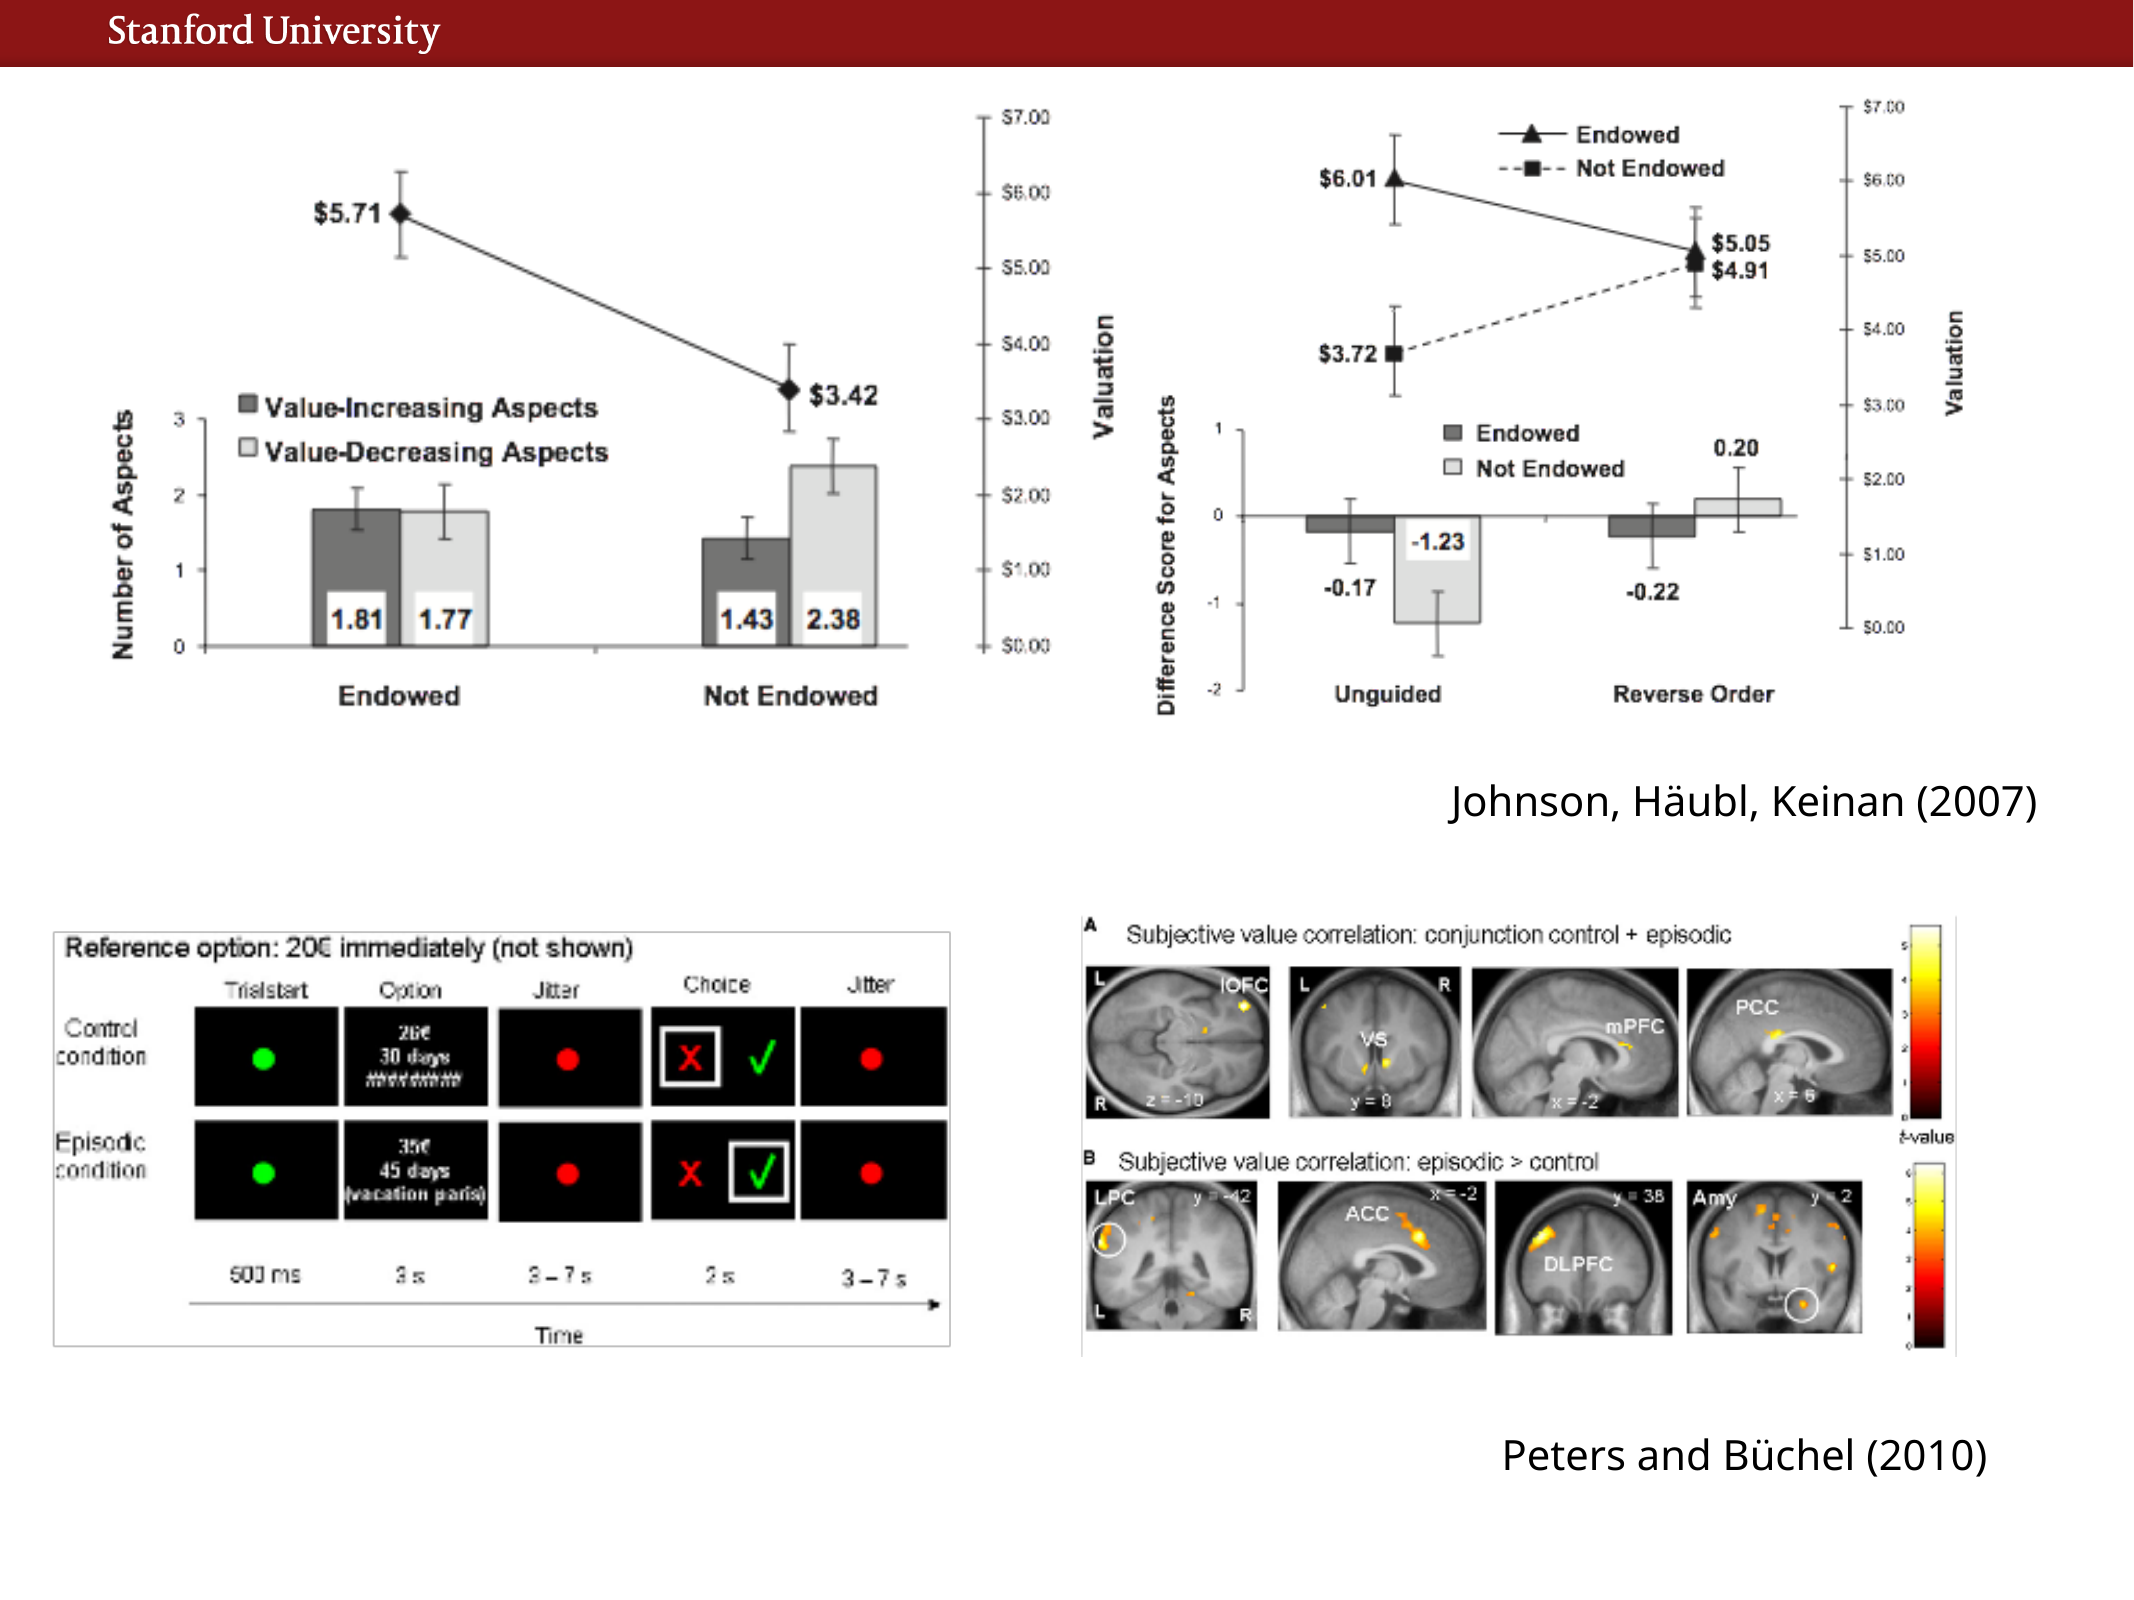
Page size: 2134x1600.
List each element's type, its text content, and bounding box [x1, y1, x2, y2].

text_box Johnson, Häubl, Keinan (2007) [1442, 766, 2047, 834]
picture [1072, 915, 1990, 1358]
picture [49, 922, 963, 1351]
picture [47, 83, 1988, 732]
text_box Peters and Büchel (2010) [1493, 1420, 1996, 1488]
picture [0, 0, 2134, 67]
